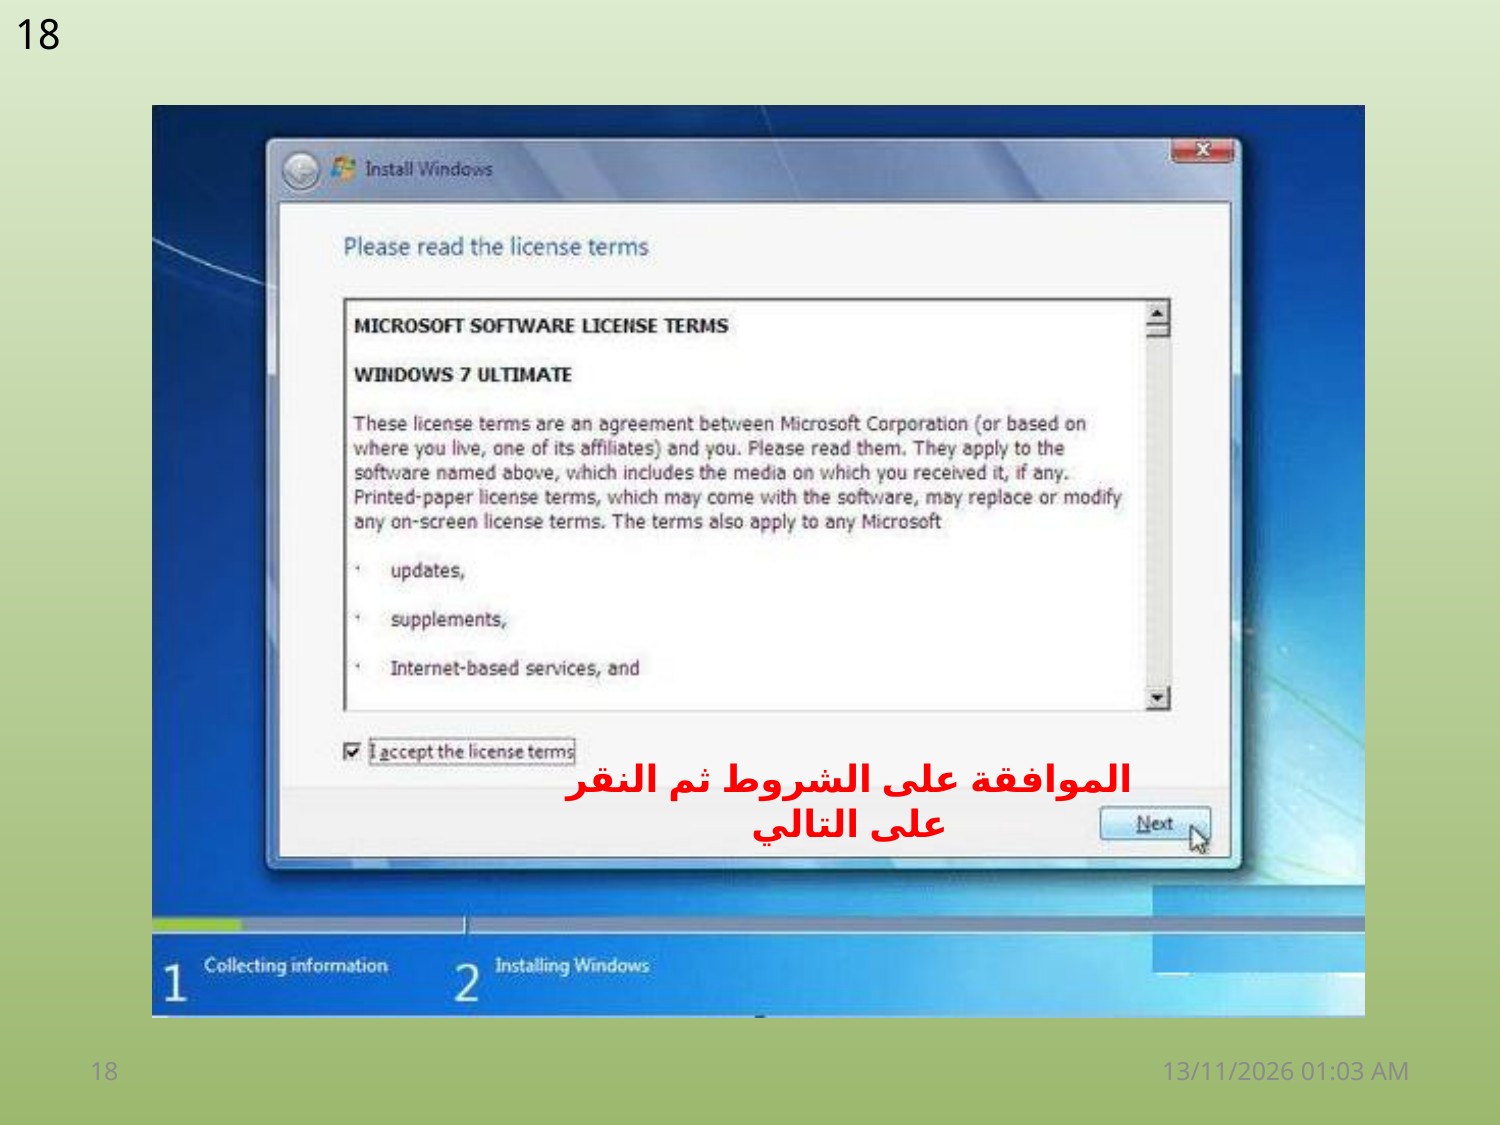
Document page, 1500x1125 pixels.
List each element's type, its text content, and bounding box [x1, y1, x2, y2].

picture [152, 105, 1365, 1019]
text_box 18 [0, 0, 94, 71]
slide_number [1074, 1042, 1425, 1103]
slide_number 18 [75, 1042, 425, 1103]
